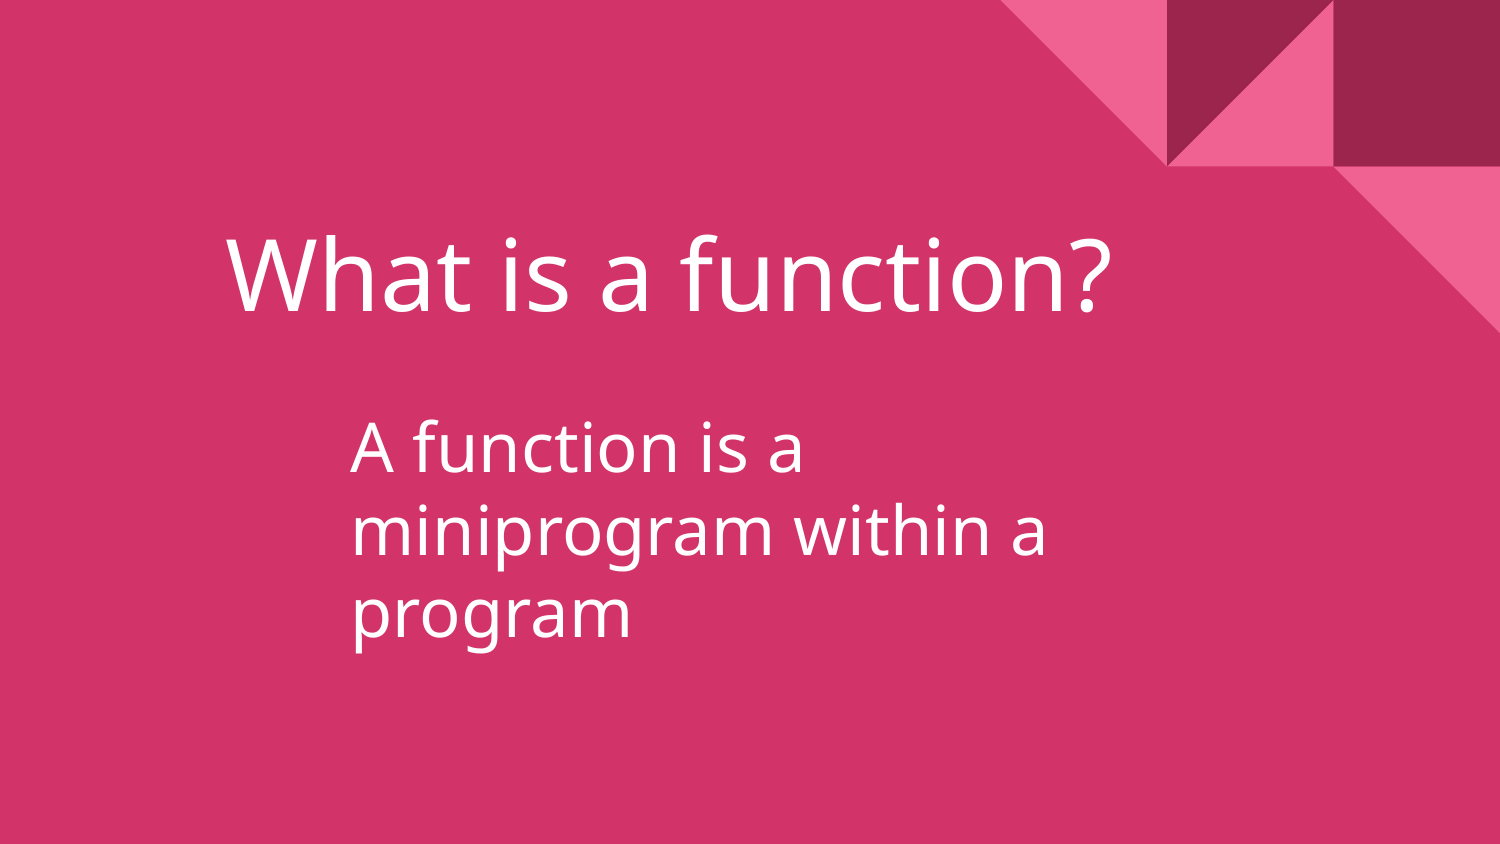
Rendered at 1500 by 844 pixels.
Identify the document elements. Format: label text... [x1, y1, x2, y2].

title What is a function? [210, 183, 1133, 359]
text_box A function is a miniprogram within a program [335, 389, 1222, 667]
